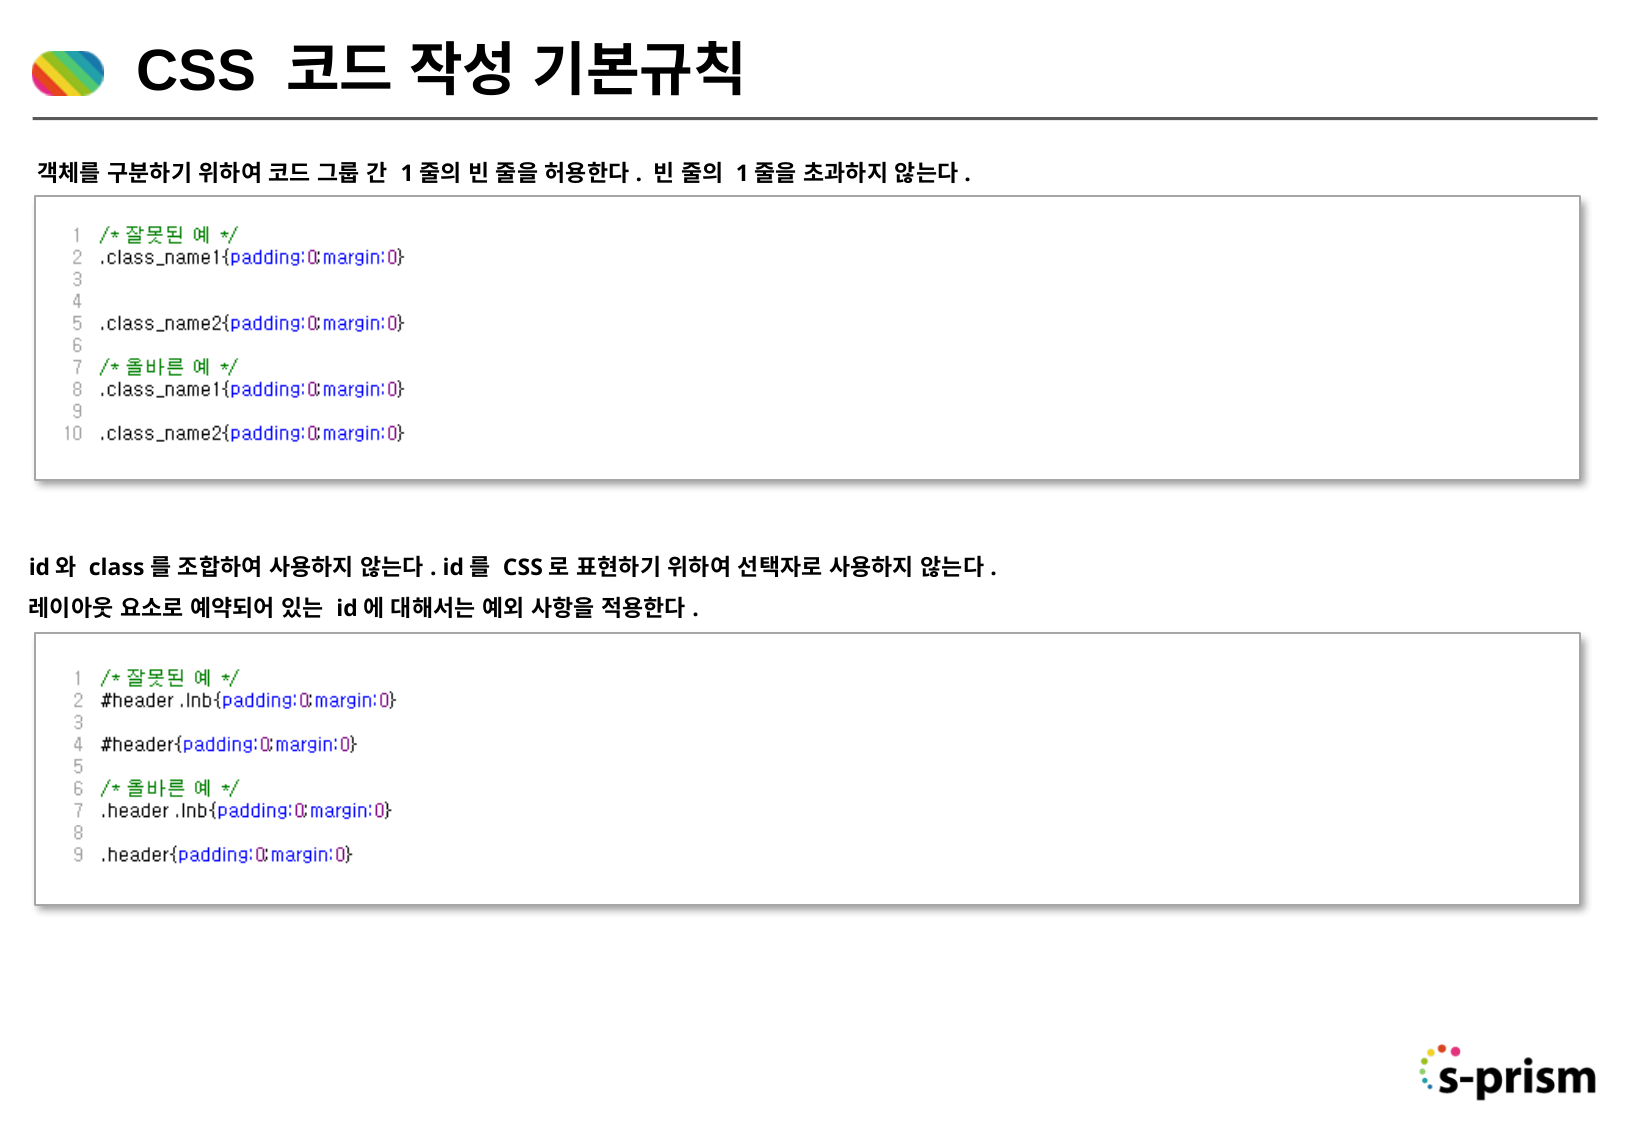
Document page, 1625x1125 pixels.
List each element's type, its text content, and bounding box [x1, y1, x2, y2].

text_box [31, 115, 1600, 122]
text_box 객체를 구분하기 위하여 코드 그룹 간 1줄의 빈 줄을 허용한다. 빈 줄의 1줄을 초과하지 않는다. [22, 137, 1061, 194]
text_box [33, 194, 1582, 482]
text_box CSS 코드 작성 기본규칙 [122, 24, 762, 109]
picture [32, 51, 104, 96]
picture [47, 225, 409, 445]
picture [1414, 1039, 1601, 1118]
text_box [33, 631, 1582, 907]
picture [48, 668, 401, 868]
text_box id와 class를 조합하여 사용하지 않는다. id를 CSS로 표현하기 위하여 선택자로 사용하지 않는다. 레이아웃 요소로 예약되어 있는 id에 대해서는 예외 사항을 적용한다. [13, 531, 1087, 629]
